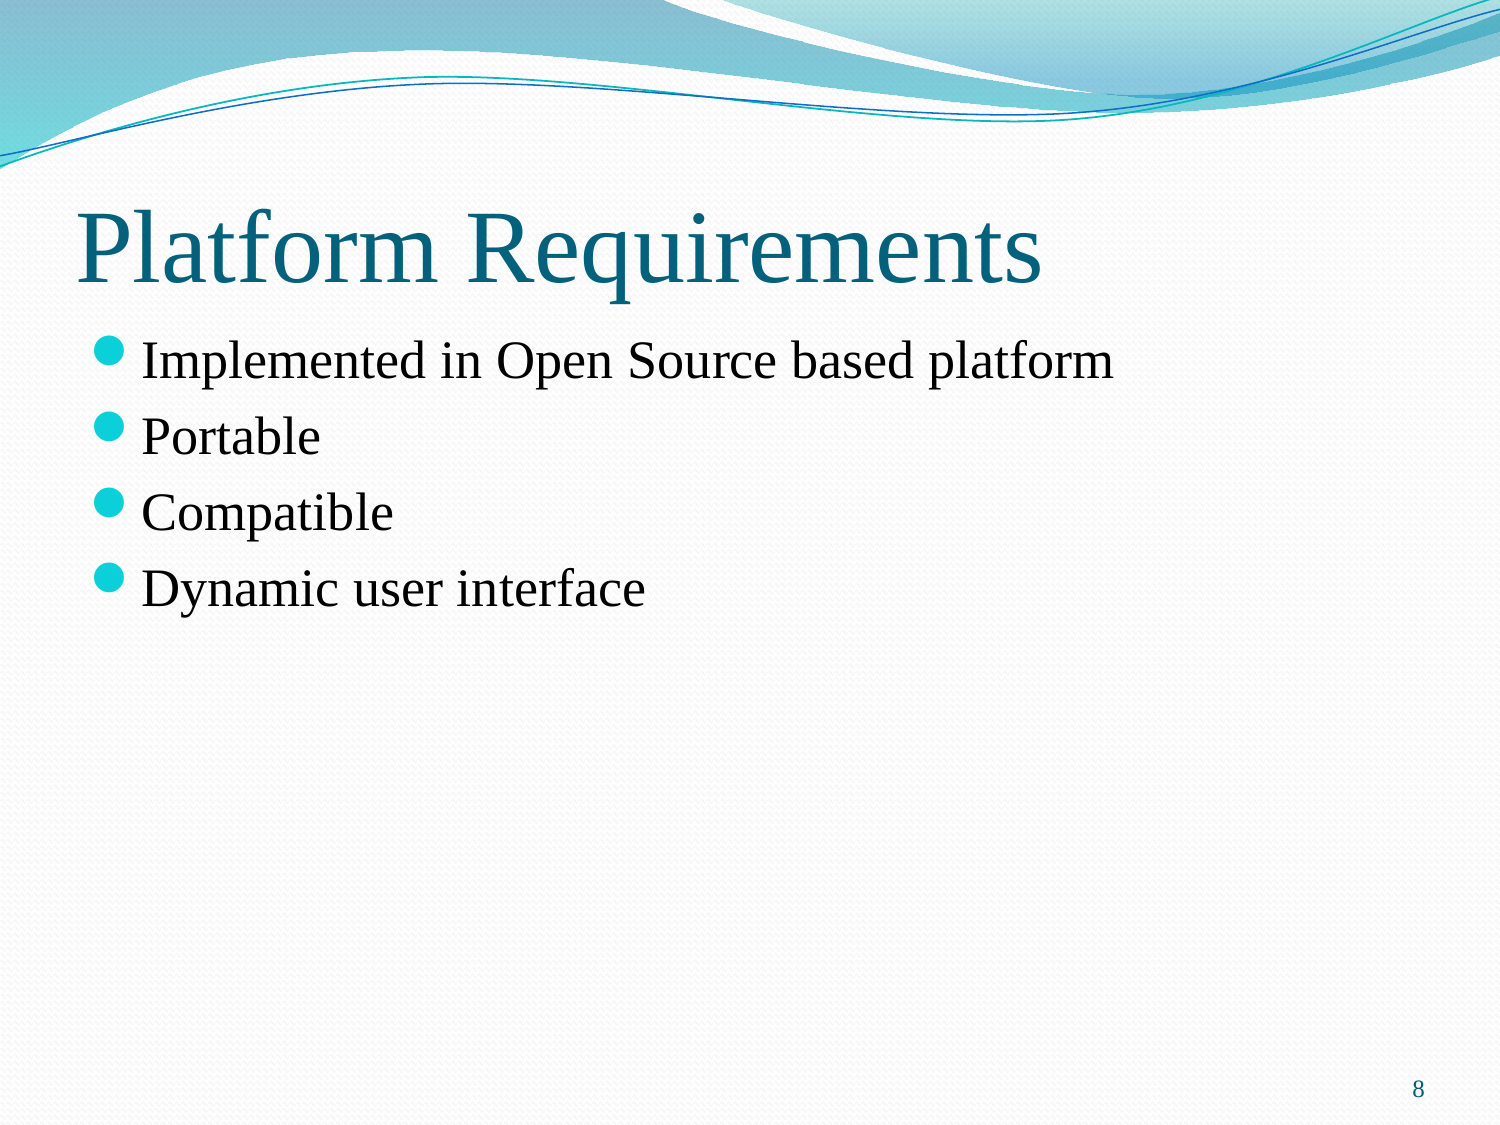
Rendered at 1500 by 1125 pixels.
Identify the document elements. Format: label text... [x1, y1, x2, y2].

slide_number 8 [1299, 1042, 1425, 1103]
list Implemented in Open Source based platform Portable Compatible Dynamic user interface [75, 317, 1425, 1038]
title Platform Requirements [75, 115, 1425, 303]
